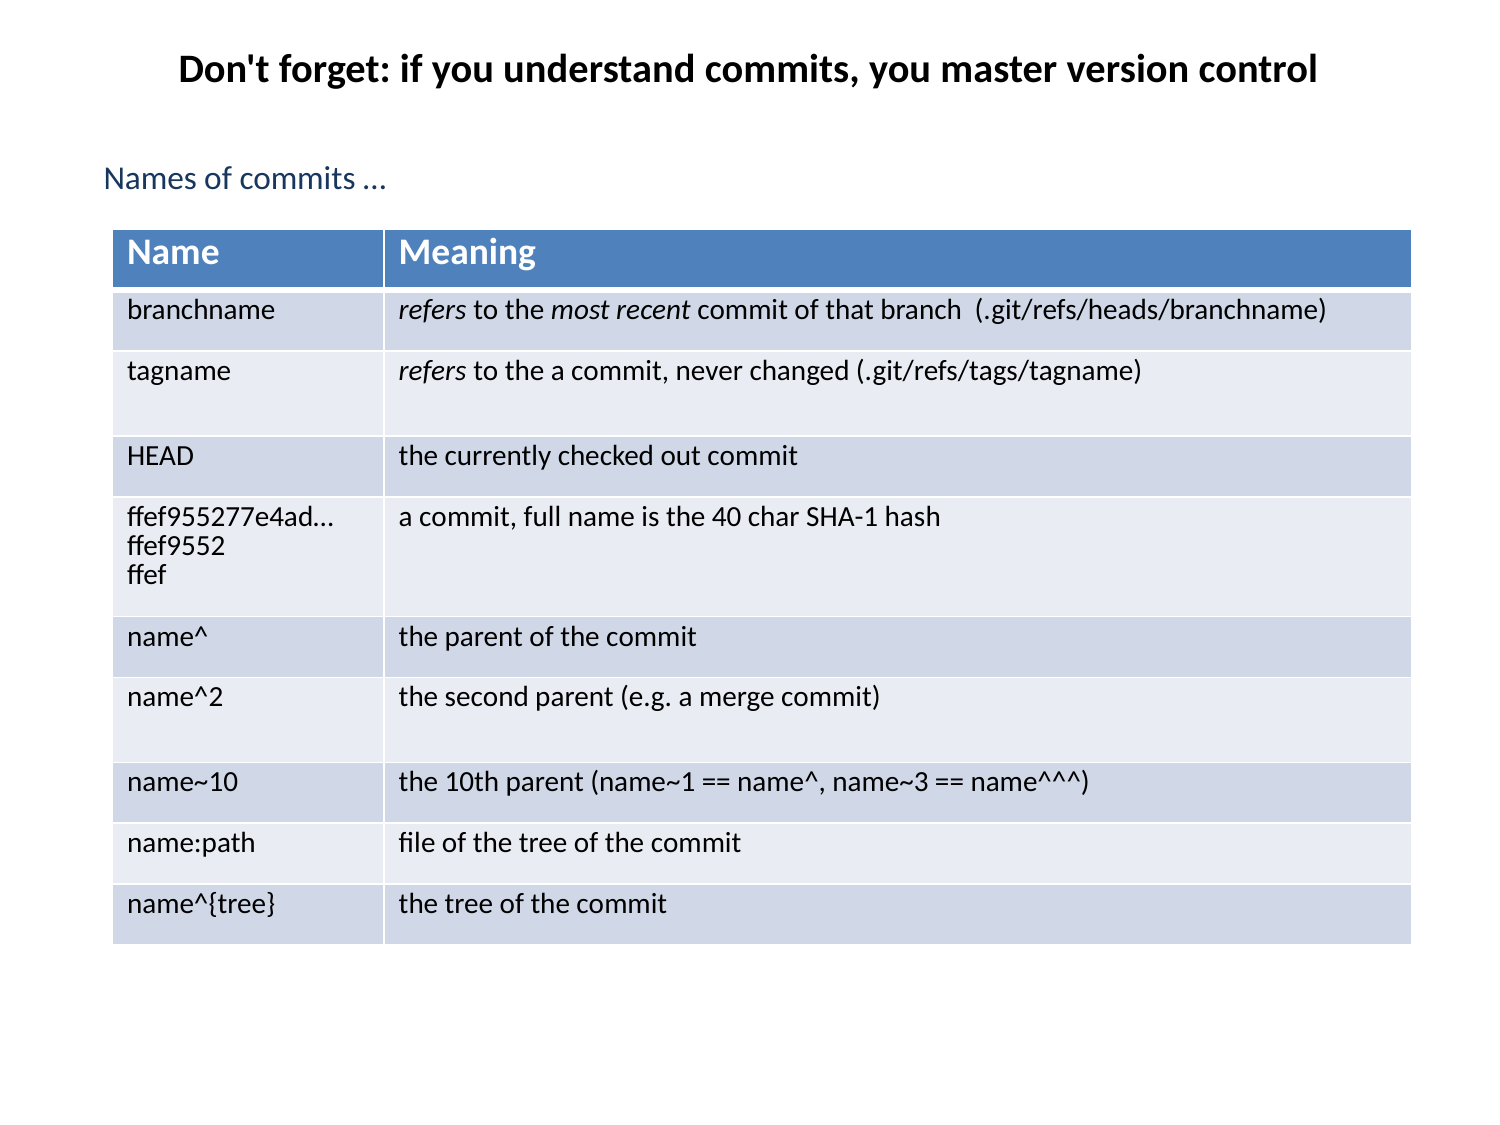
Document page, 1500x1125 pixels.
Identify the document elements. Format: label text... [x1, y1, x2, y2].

table_cell ffef955277e4ad… ffef9552 ffef [113, 498, 383, 616]
table_cell the currently checked out commit [385, 437, 1411, 496]
table_header Name [113, 230, 383, 287]
table_header Meaning [385, 230, 1411, 287]
table_cell file of the tree of the commit [385, 824, 1411, 883]
subtitle Names of commits … [88, 149, 1447, 817]
table_cell name^ [113, 617, 383, 677]
table_cell refers to the most recent commit of that branch (.git/refs/heads/branchname) [385, 293, 1411, 350]
table_cell name~10 [113, 763, 383, 822]
table_cell name^2 [113, 678, 383, 762]
table_cell the tree of the commit [385, 885, 1411, 944]
table_cell the 10th parent (name~1 == name^, name~3 == name^^^) [385, 763, 1411, 822]
title Don't forget: if you understand commits, you master version control [41, 19, 1458, 114]
table_cell the second parent (e.g. a merge commit) [385, 678, 1411, 762]
table_cell name:path [113, 824, 383, 883]
table_cell a commit, full name is the 40 char SHA-1 hash [385, 498, 1411, 616]
table_cell tagname [113, 352, 383, 435]
table_cell refers to the a commit, never changed (.git/refs/tags/tagname) [385, 352, 1411, 435]
table_cell name^{tree} [113, 885, 383, 944]
table_cell HEAD [113, 437, 383, 496]
table_cell the parent of the commit [385, 617, 1411, 677]
table_cell branchname [113, 293, 383, 350]
